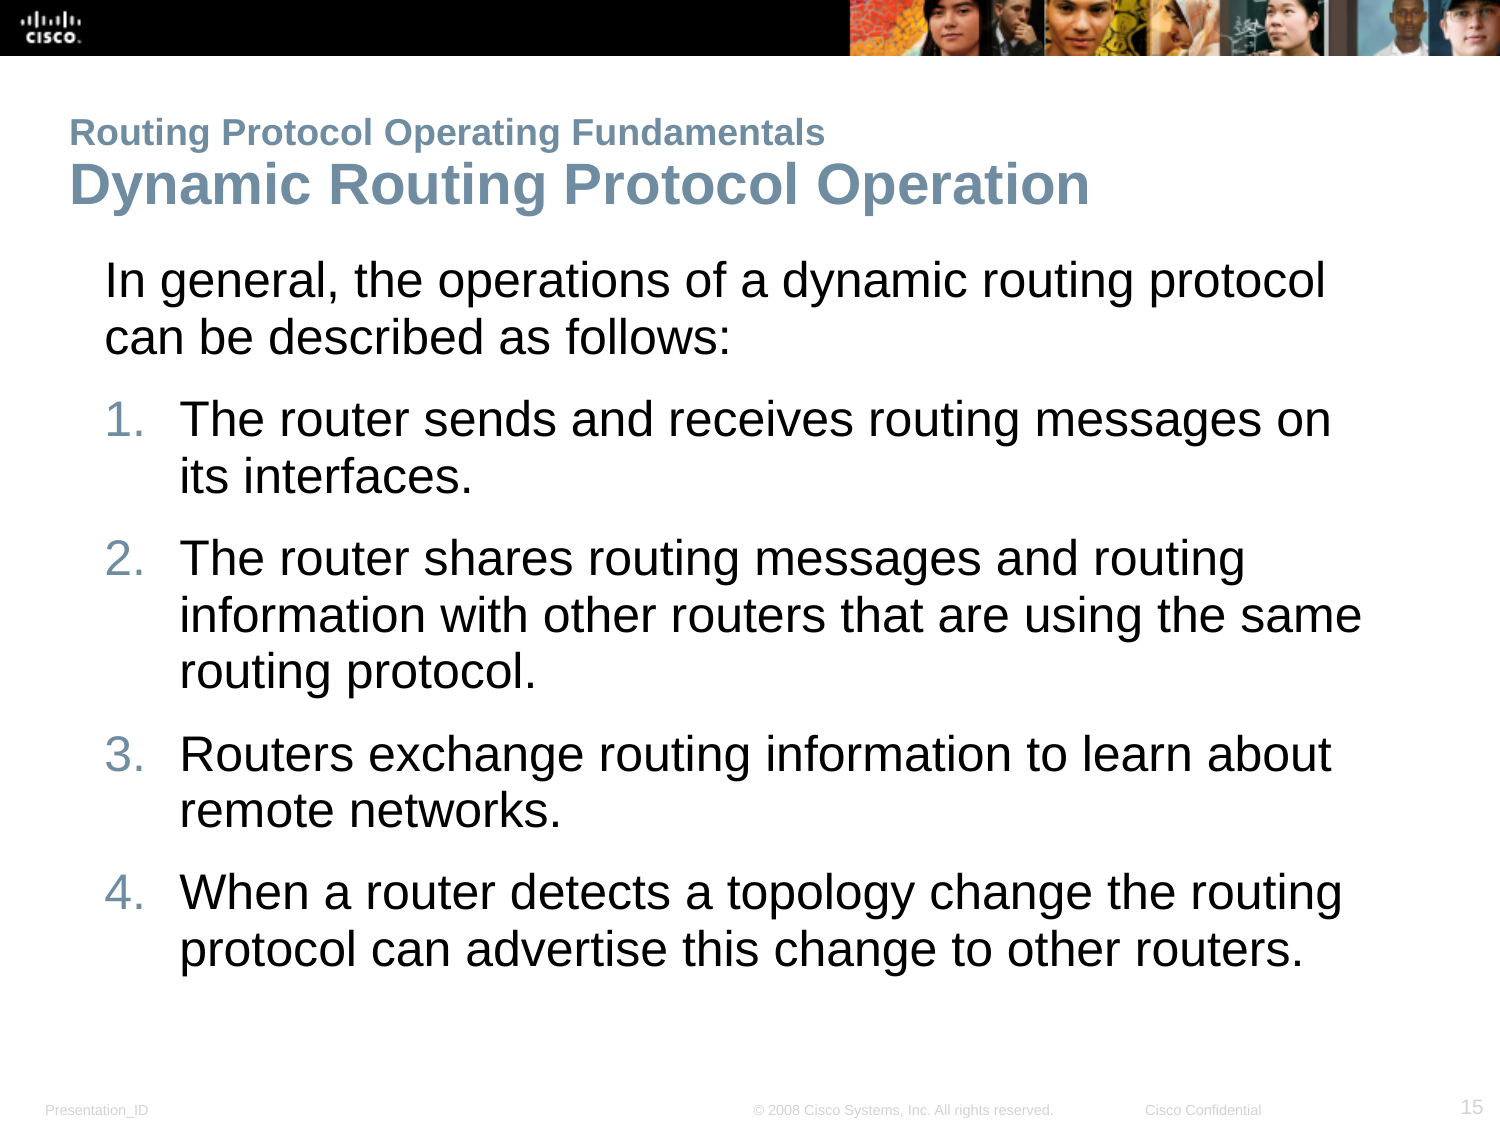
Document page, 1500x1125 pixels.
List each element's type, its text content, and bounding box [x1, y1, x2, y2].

list In general, the operations of a dynamic routing protocol can be described as follows: The router sends and receives routing messages on its interfaces. The router shares routing messages and routing information with other routers that are using the same routing protocol. Routers exchange routing information to learn about remote networks. When a router detects a topology change the routing protocol can advertise this change to other routers. [90, 244, 1394, 1125]
picture [0, 0, 1500, 56]
title Routing Protocol Operating Fundamentals Dynamic Routing Protocol Operation [55, 80, 1444, 224]
